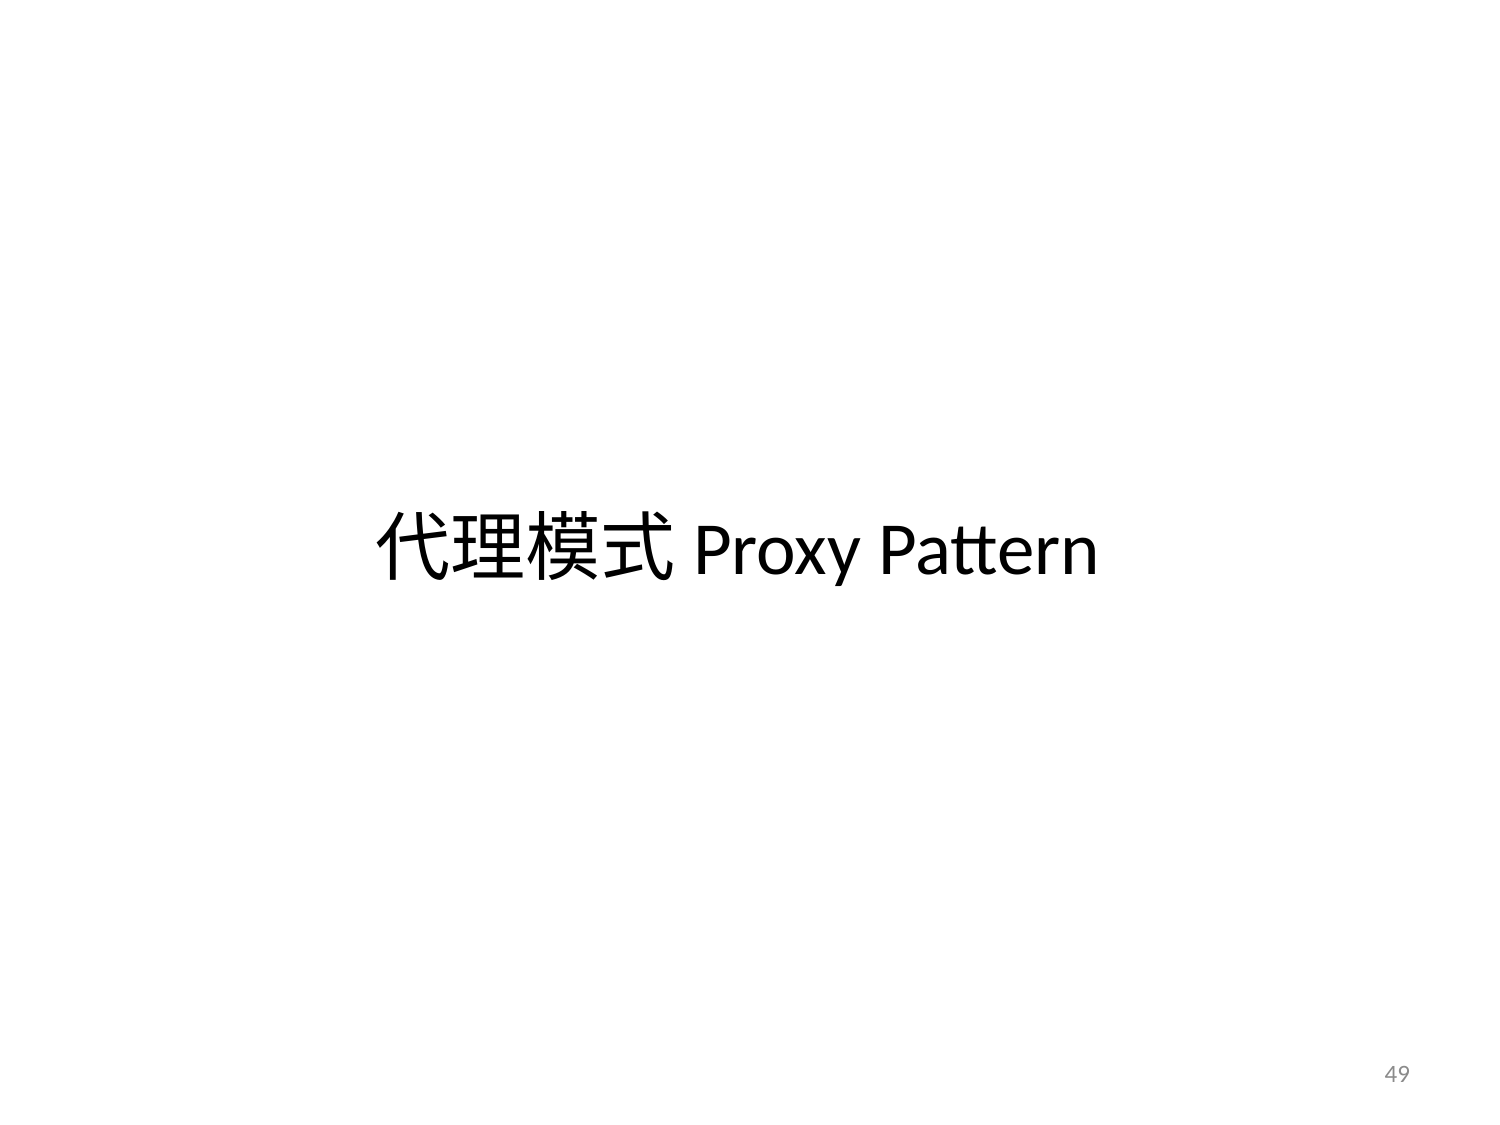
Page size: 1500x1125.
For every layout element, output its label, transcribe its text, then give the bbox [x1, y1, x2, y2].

slide_number 49 [1074, 1042, 1425, 1103]
list 代理模式Proxy Pattern [360, 491, 1355, 622]
